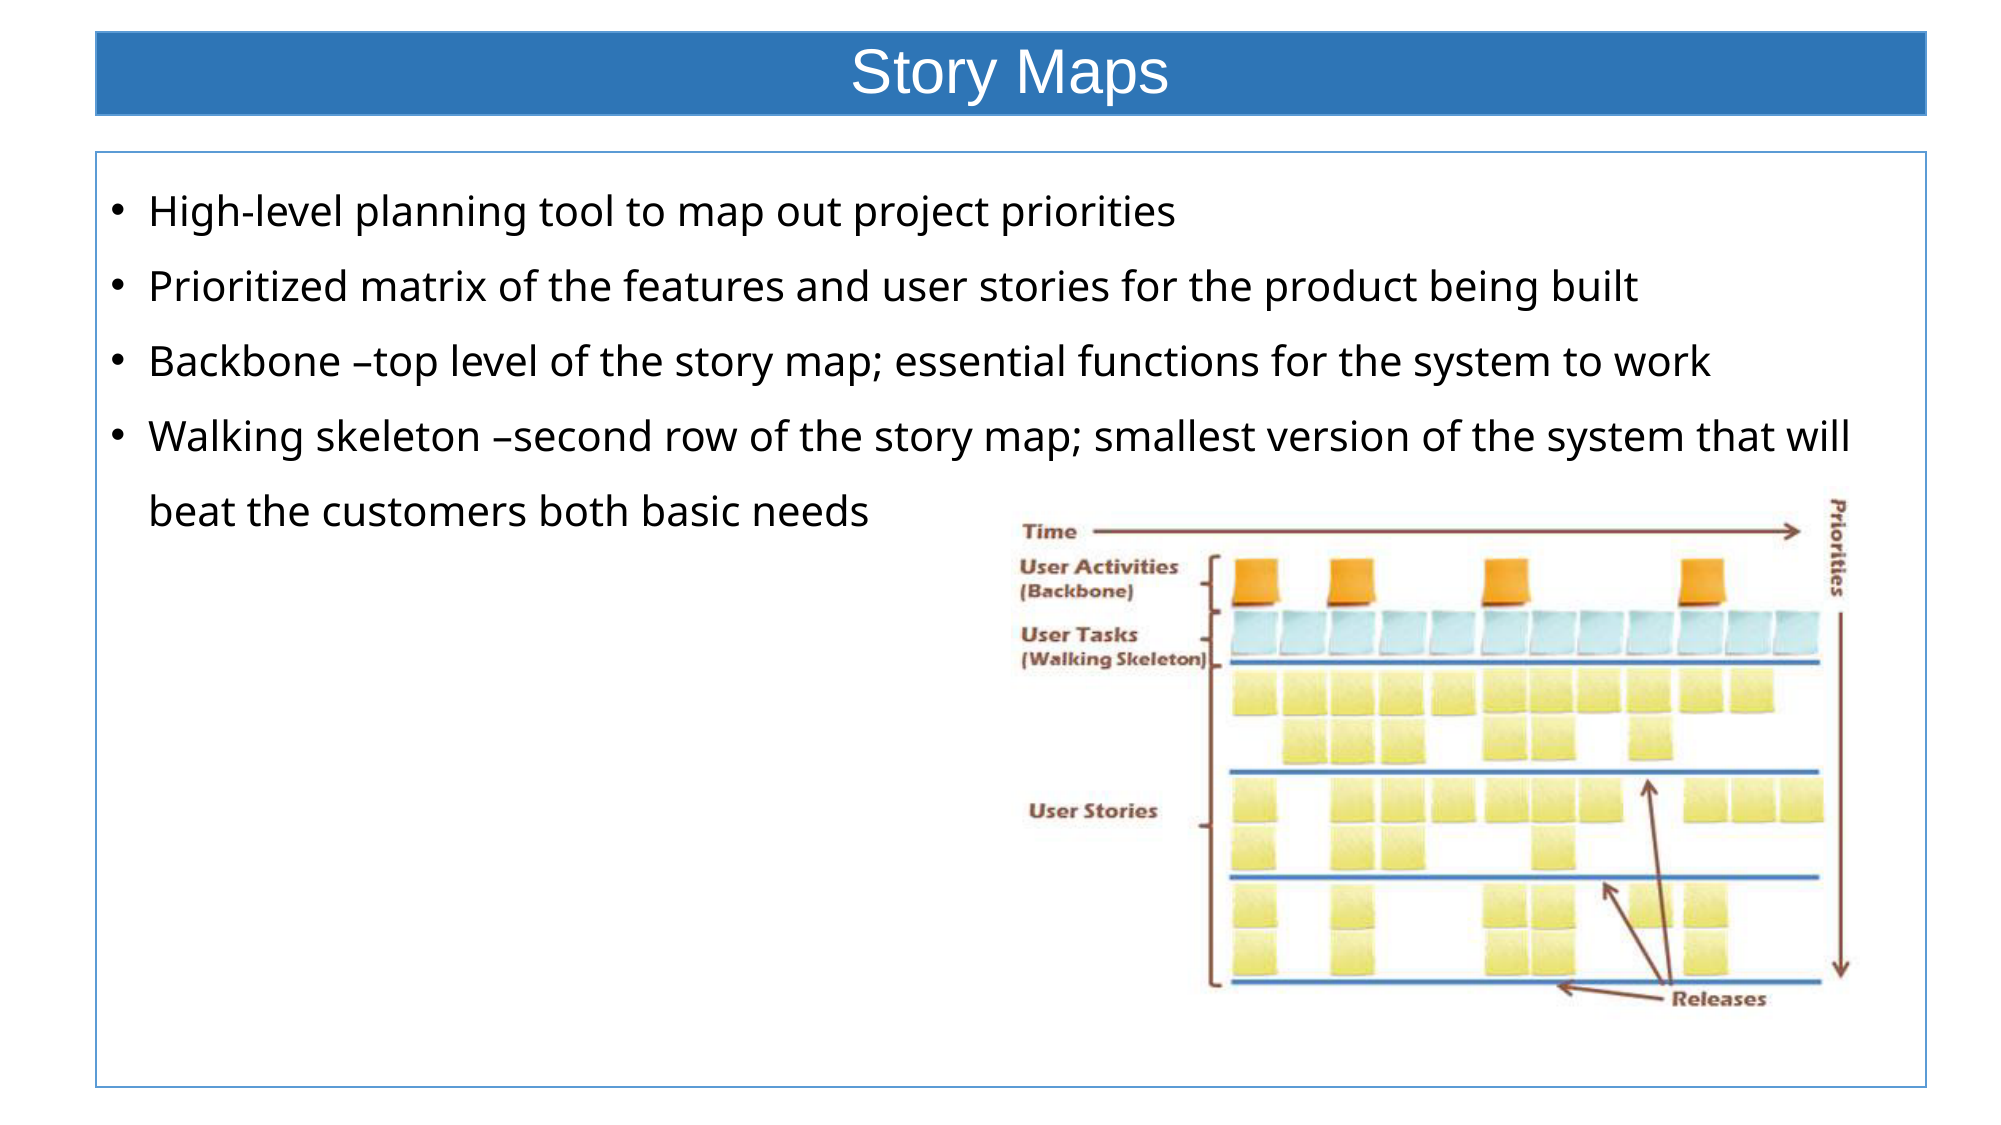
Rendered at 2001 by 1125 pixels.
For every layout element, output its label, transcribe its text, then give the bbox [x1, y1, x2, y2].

picture [1010, 486, 1860, 1028]
title Story Maps [95, 31, 1927, 116]
list High-level planning tool to map out project priorities Prioritized matrix of the features and user stories for the product being built Backbone –top level of the story map; essential functions for the system to work Walking skeleton –second row of the story map; smallest version of the system that will beat the customers both basic needs [95, 151, 1927, 1088]
